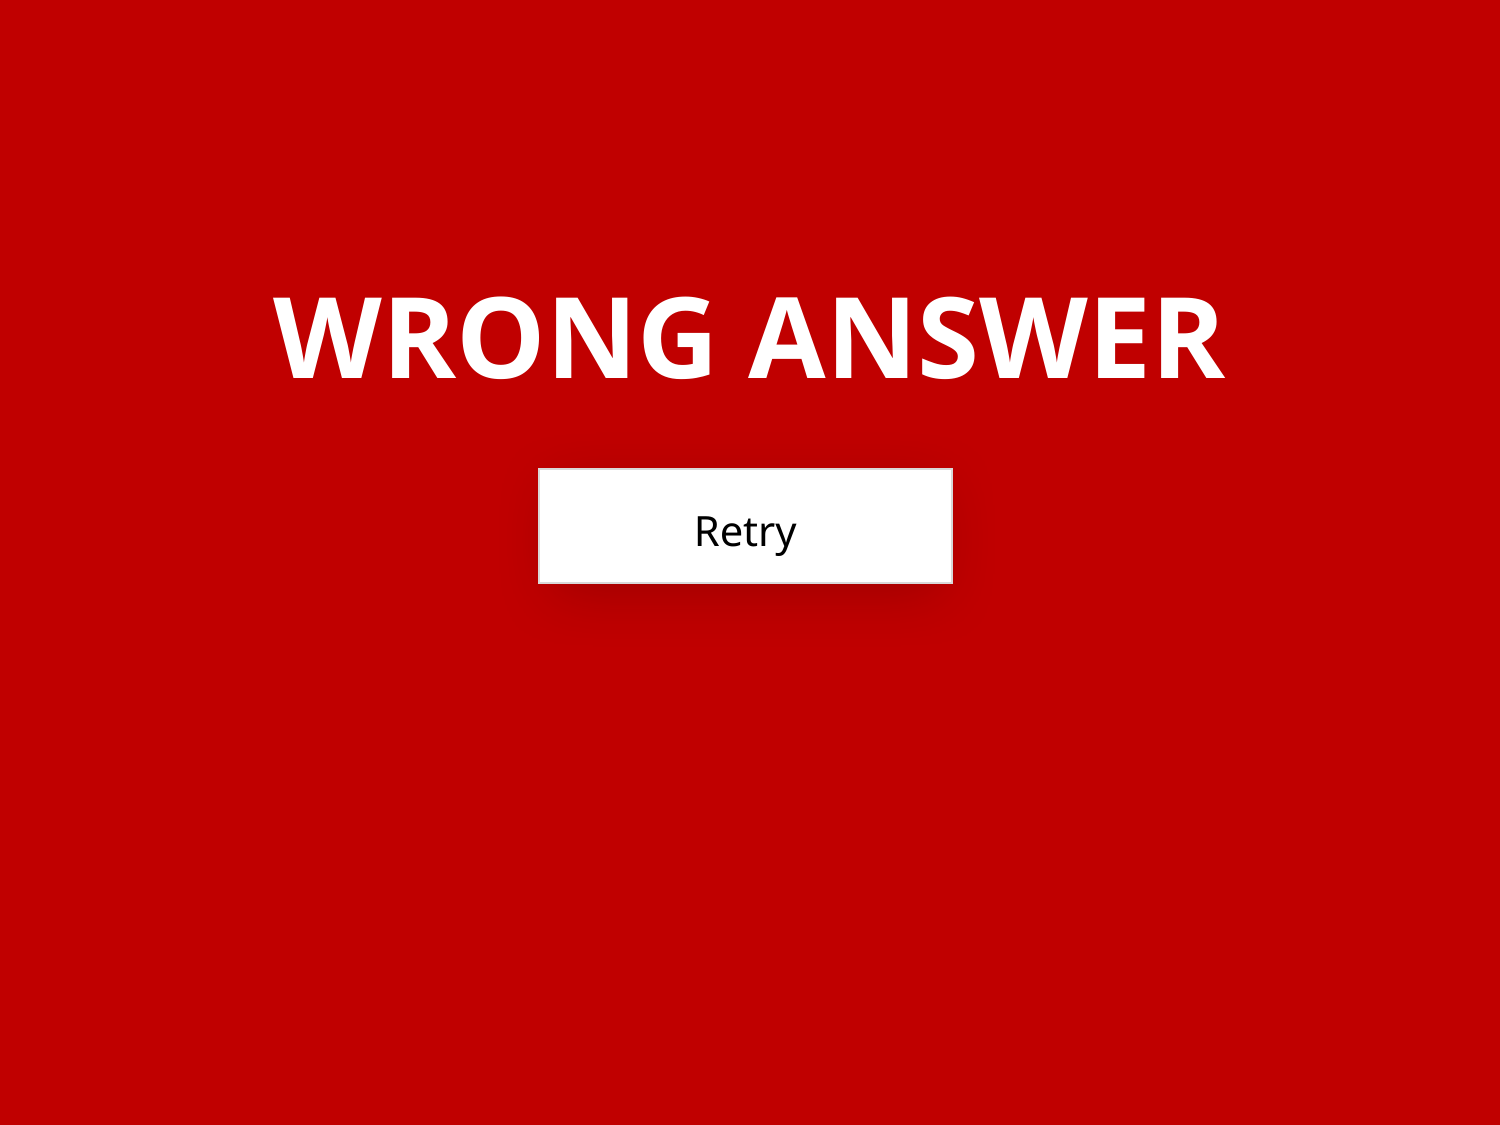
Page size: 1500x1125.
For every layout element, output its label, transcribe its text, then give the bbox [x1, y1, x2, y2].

text_box WRONG ANSWER [259, 258, 1241, 409]
text_box Retry [538, 468, 953, 584]
